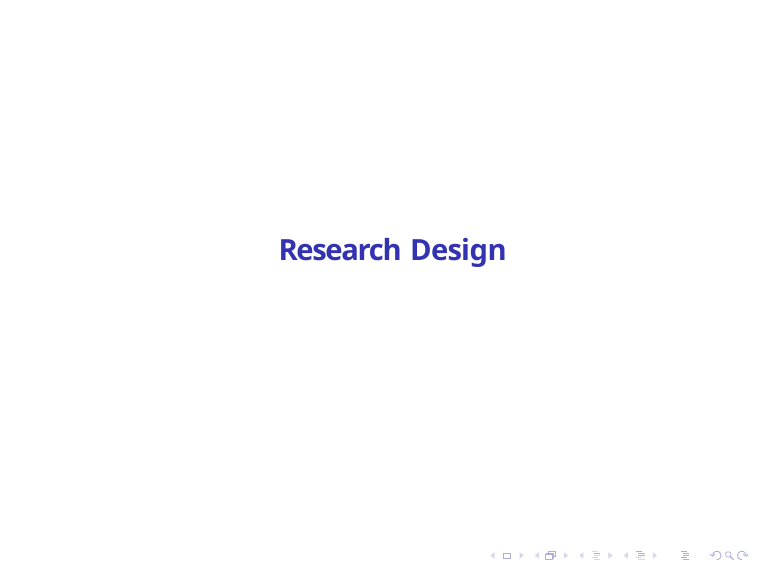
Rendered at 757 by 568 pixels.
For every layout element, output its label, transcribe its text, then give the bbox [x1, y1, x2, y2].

text_box Research Design [276, 228, 516, 266]
